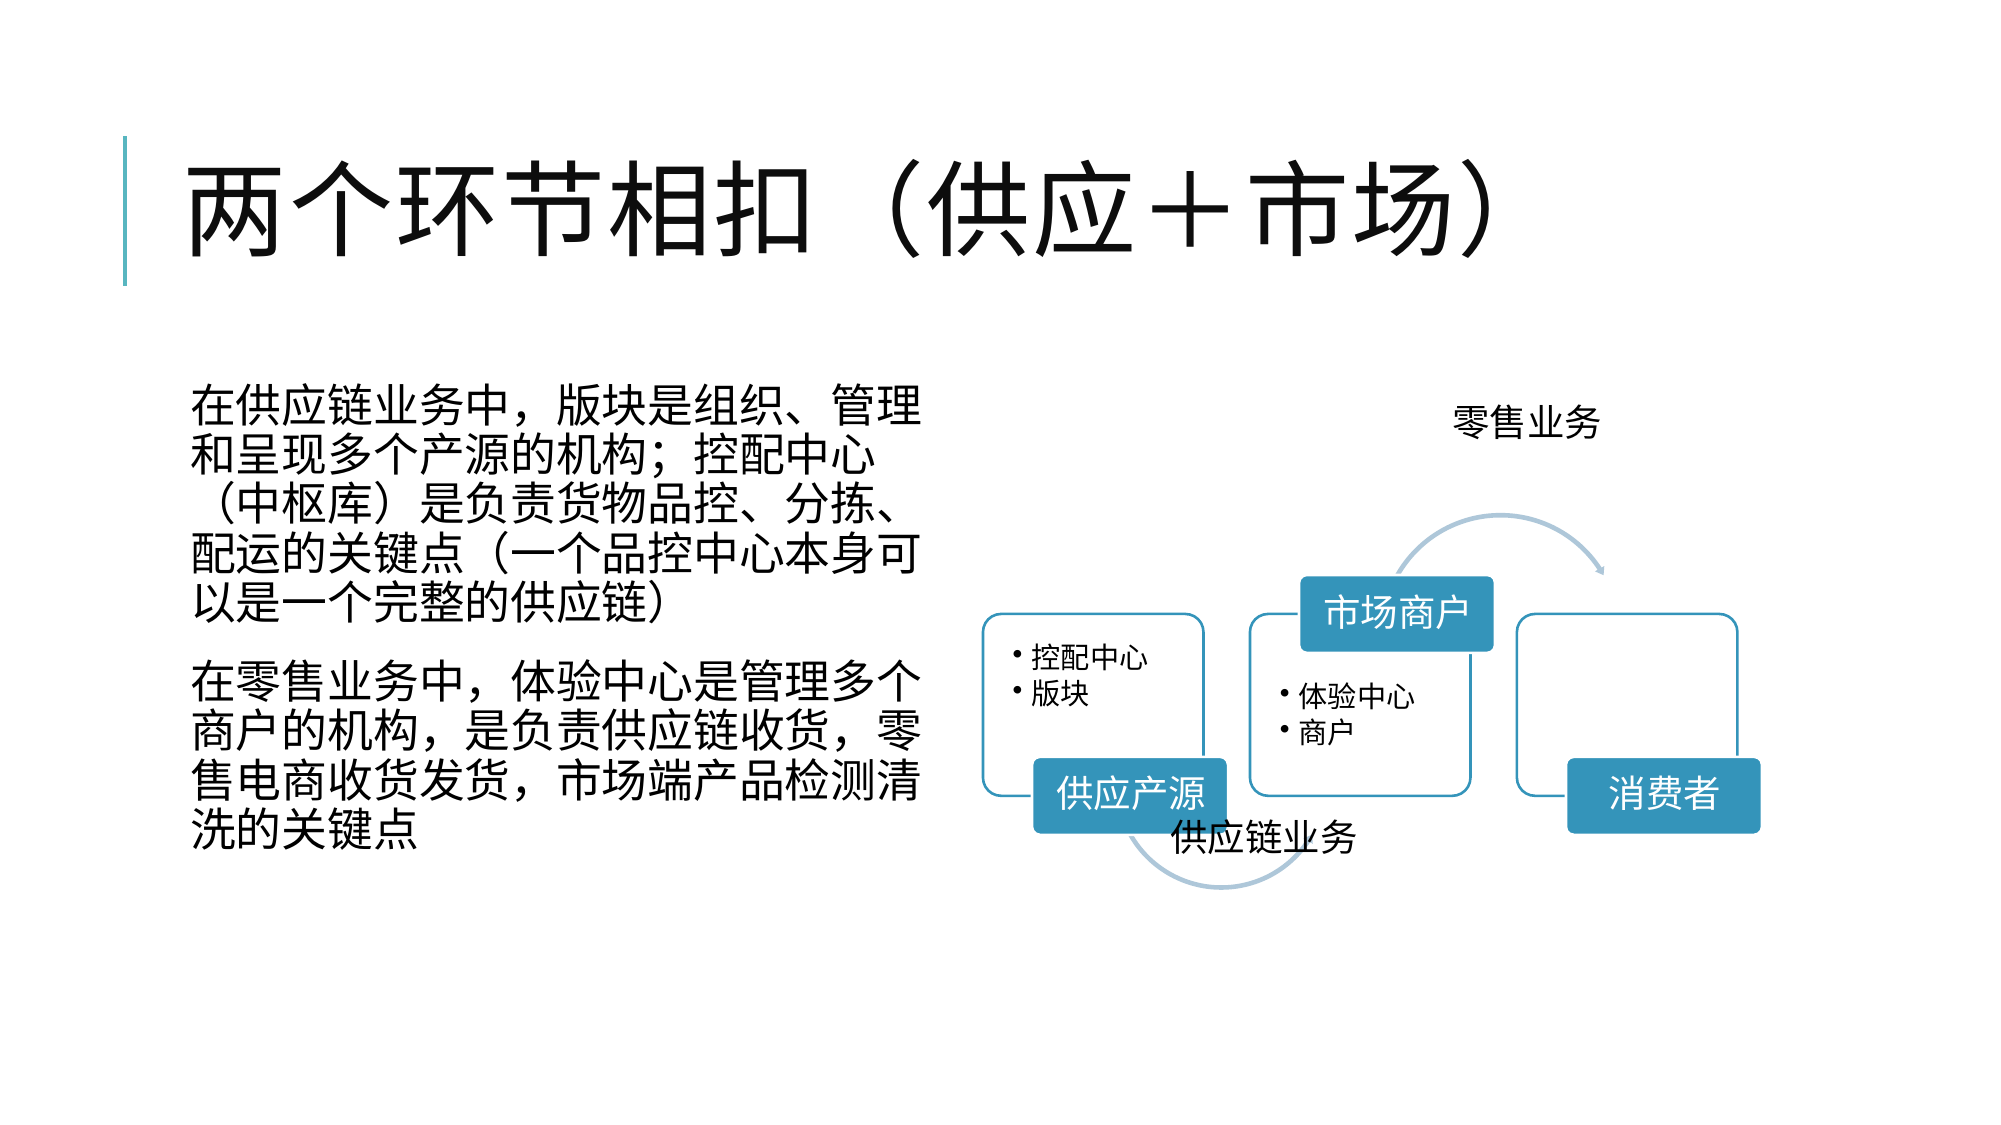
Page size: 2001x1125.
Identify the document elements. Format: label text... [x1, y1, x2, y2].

title 两个环节相扣（供应＋市场） [168, 96, 1763, 342]
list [982, 374, 1763, 1036]
list 在供应链业务中，版块是组织、管理和呈现多个产源的机构；控配中心（中枢库）是负责货物品控、分拣、配运的关键点（一个品控中心本身可以是一个完整的供应链） 在零售业务中，体验中心是管理多个商户的机构，是负责供应链收货，零售电商收货发货，市场端产品检测清洗的关键点 [168, 375, 948, 1035]
